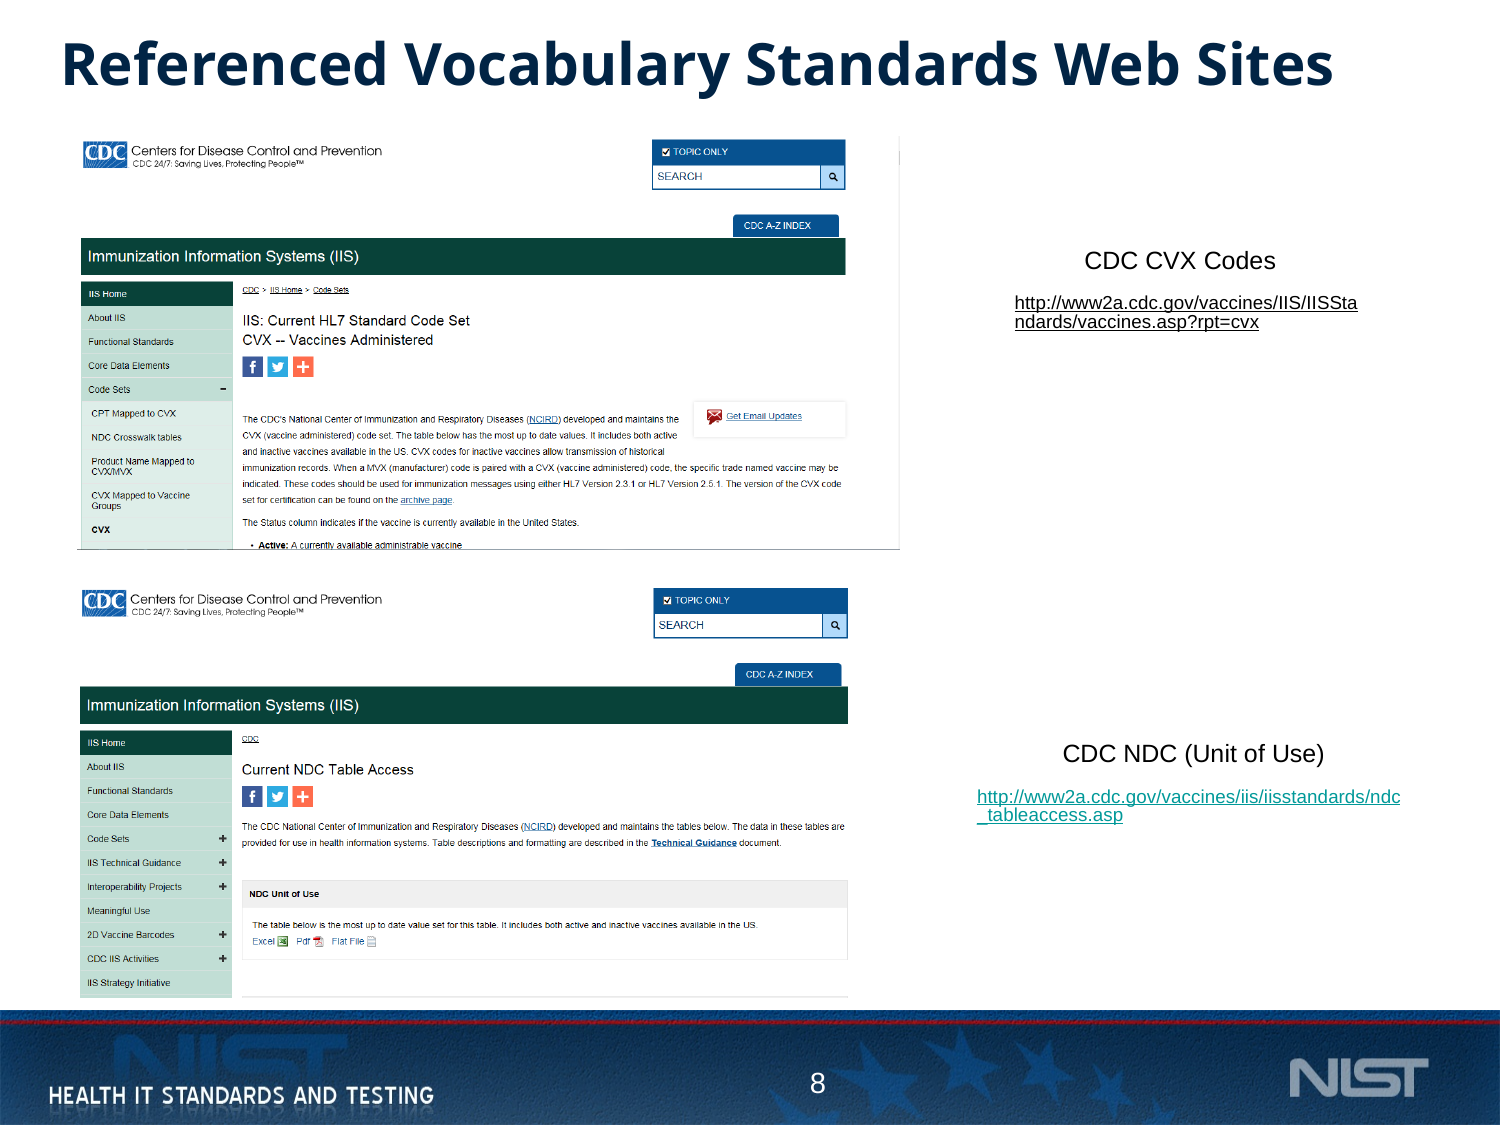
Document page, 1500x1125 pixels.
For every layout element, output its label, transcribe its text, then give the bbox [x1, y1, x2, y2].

text_box http://www2a.cdc.gov/vaccines/IIS/IISStandards/vaccines.asp?rpt=cvx [999, 283, 1375, 344]
picture [77, 136, 901, 551]
text_box CDC NDC (Unit of Use) [987, 730, 1400, 776]
text_box CDC CVX Codes [974, 237, 1387, 283]
picture [0, 1010, 1500, 1125]
picture [77, 584, 901, 998]
title Referenced Vocabulary Standards Web Sites [45, 19, 1396, 106]
text_box http://www2a.cdc.gov/vaccines/iis/iisstandards/ndc_tableaccess.asp [962, 776, 1425, 815]
slide_number 8 [642, 1056, 994, 1125]
